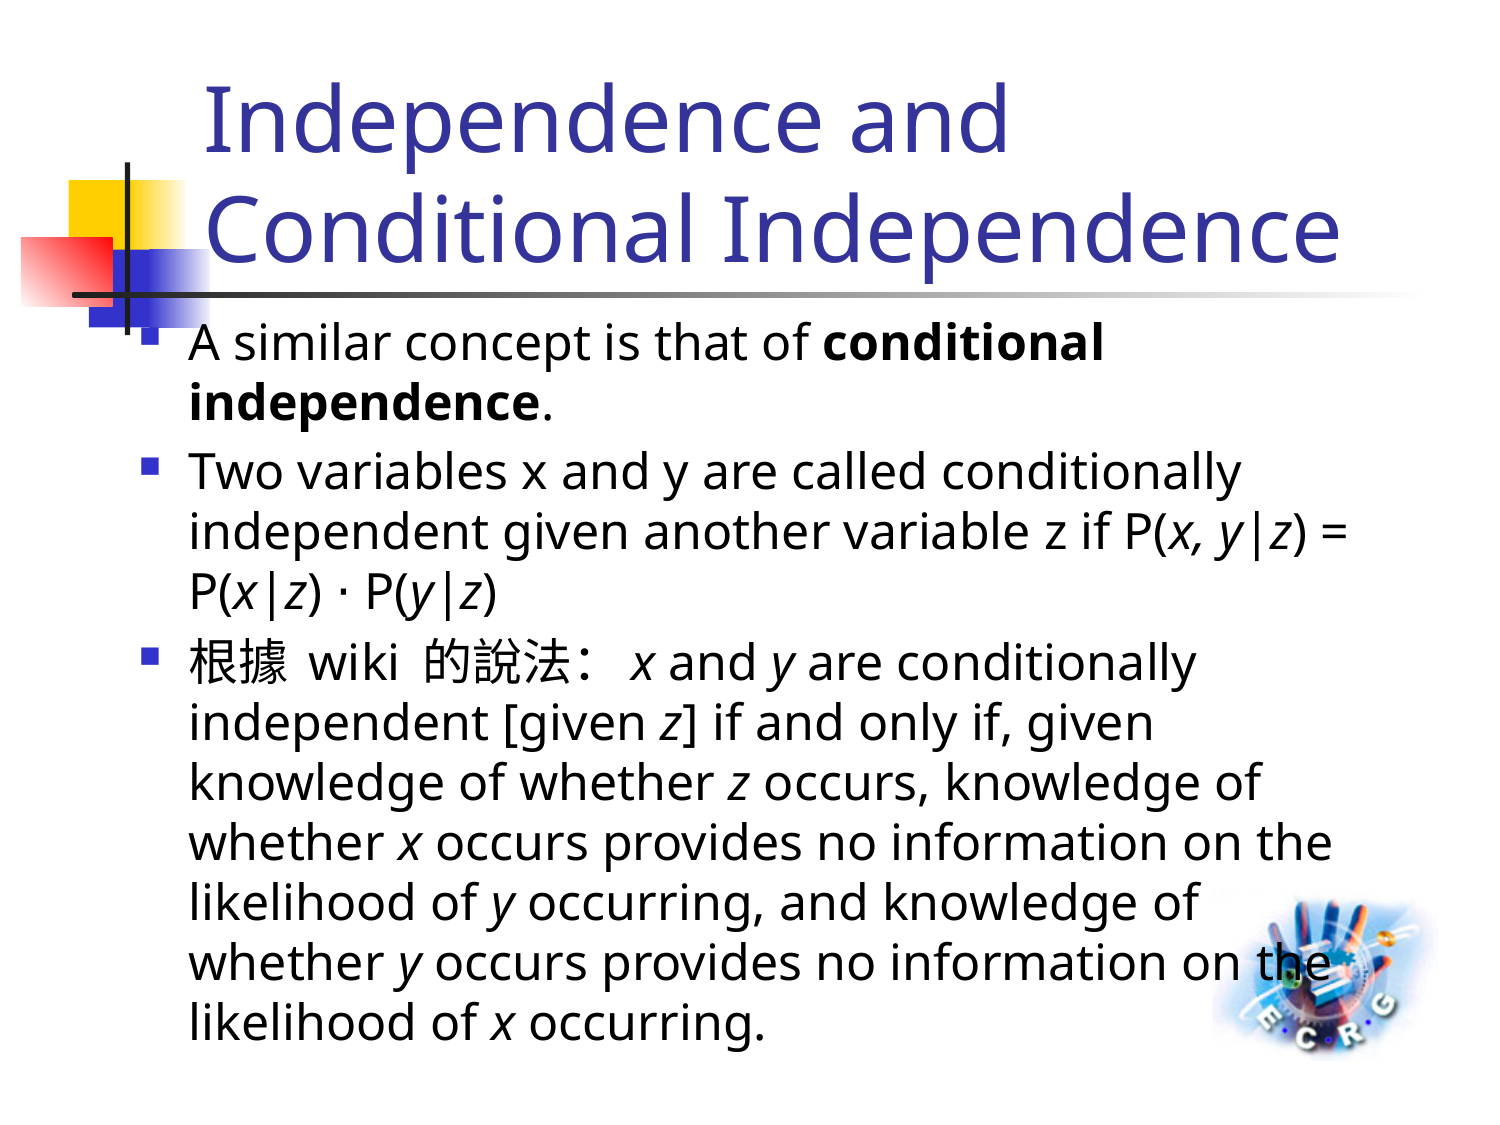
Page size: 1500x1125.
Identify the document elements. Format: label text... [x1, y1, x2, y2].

list A similar concept is that of conditional independence. Two variables x and y are called conditionally independent given another variable z if P(x, y|z) = P(x|z) ⋅ P(y|z) 根據 wiki 的說法：x and y are conditionally independent [given z] if and only if, given knowledge of whether z occurs, knowledge of whether x occurs provides no information on the likelihood of y occurring, and knowledge of whether y occurs provides no information on the likelihood of x occurring. [123, 302, 1388, 1071]
picture [1212, 862, 1438, 1088]
title Independence and Conditional Independence [188, 101, 1468, 289]
